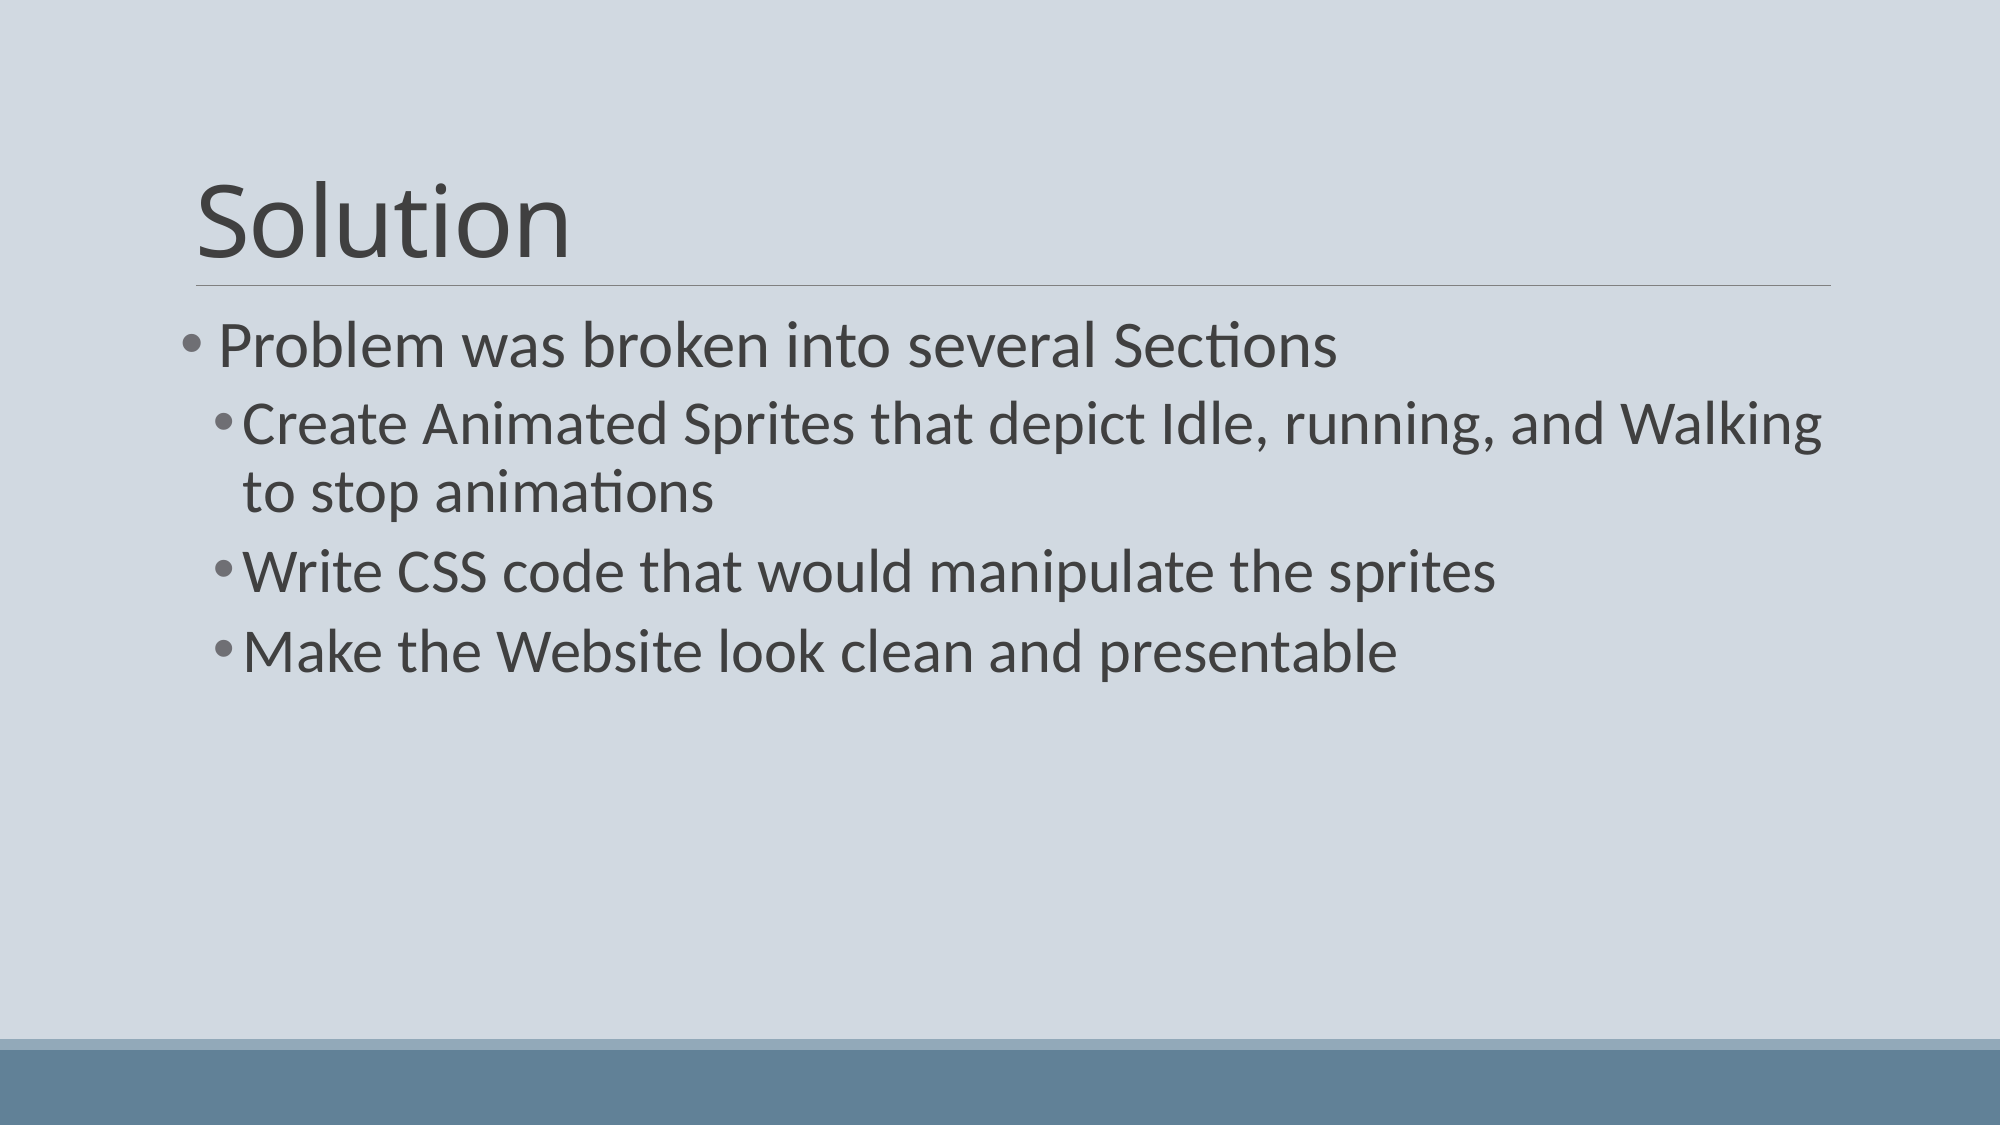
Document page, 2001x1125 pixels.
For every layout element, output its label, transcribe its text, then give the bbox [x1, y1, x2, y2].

list Problem was broken into several Sections Create Animated Sprites that depict Idle, running, and Walking to stop animations Write CSS code that would manipulate the sprites Make the Website look clean and presentable [180, 302, 1830, 963]
title Solution [180, 47, 1830, 285]
